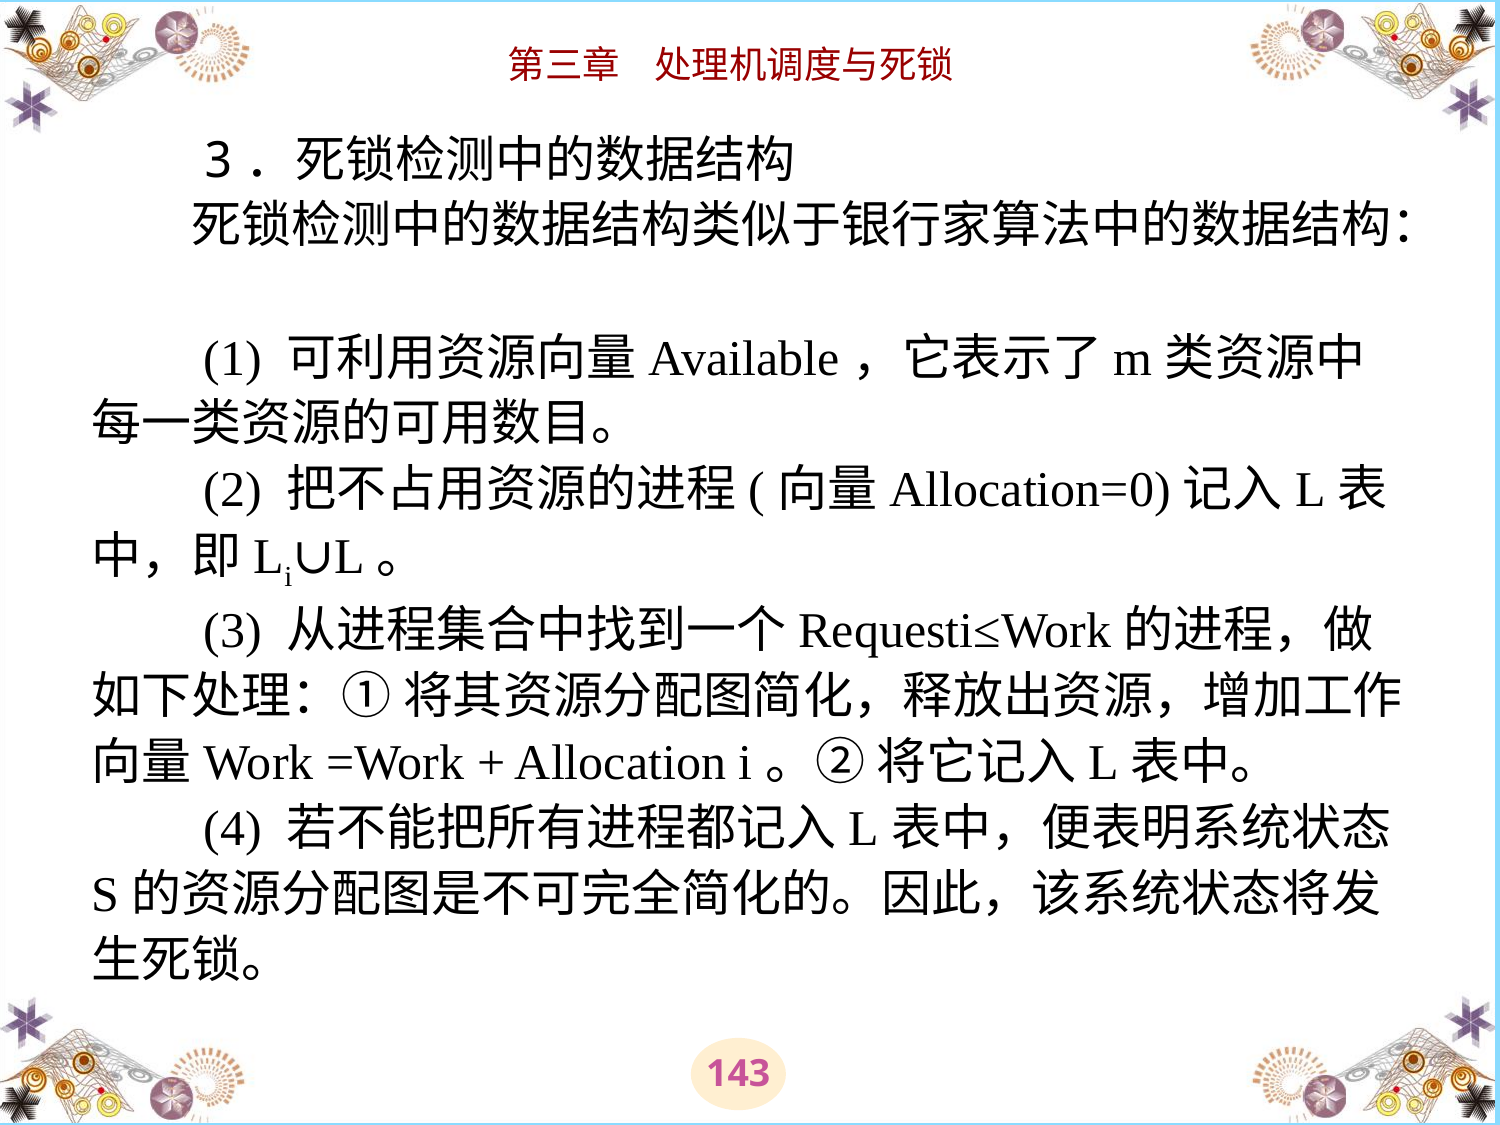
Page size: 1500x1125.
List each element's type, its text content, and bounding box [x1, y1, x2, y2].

picture [0, 2, 1495, 1123]
title 3．死锁检测中的数据结构 死锁检测中的数据结构类似于银行家算法中的数据结构： (1) 可利用资源向量Available，它表示了m类资源中每一类资源的可用数目。 (2) 把不占用资源的进程(向量Allocation=0)记入L表中，即Li∪L。 (3) 从进程集合中找到一个Requesti≤Work的进程，做如下处理：① 将其资源分配图简化，释放出资源，增加工作向量Work =Work + Allocation i。② 将它记入L表中。 (4) 若不能把所有进程都记入L表中，便表明系统状态S的资源分配图是不可完全简化的。因此，该系统状态将发生死锁。 [76, 113, 1424, 1024]
